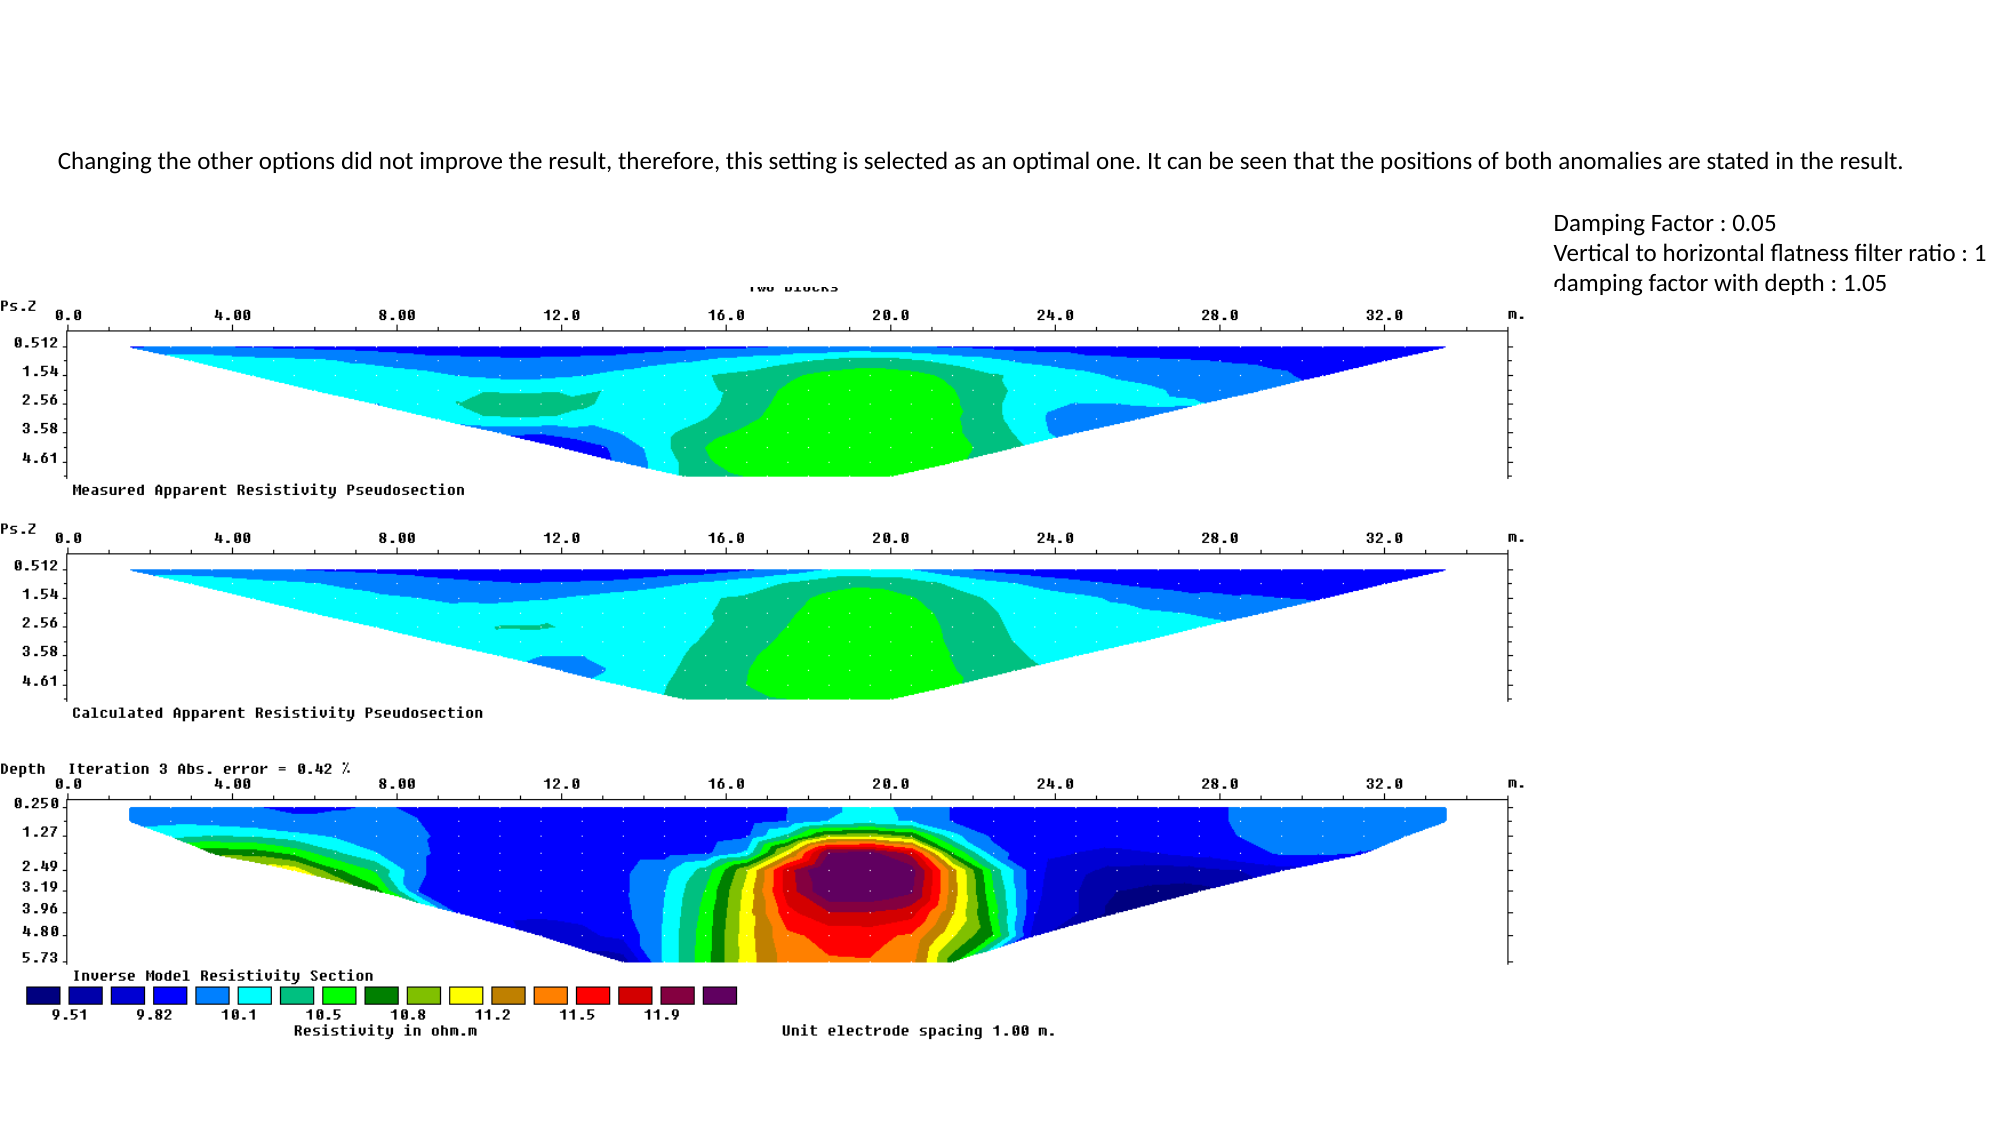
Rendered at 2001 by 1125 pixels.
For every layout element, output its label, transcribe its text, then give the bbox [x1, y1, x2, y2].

text_box Damping Factor : 0.05 Vertical to horizontal flatness filter ratio : 1 damping factor with depth : 1.05 [1538, 199, 2000, 349]
text_box Changing the other options did not improve the result, therefore, this setting is selected as an optimal one. It can be seen that the positions of both anomalies are stated in the result. [43, 137, 1923, 183]
picture [0, 287, 1560, 1054]
